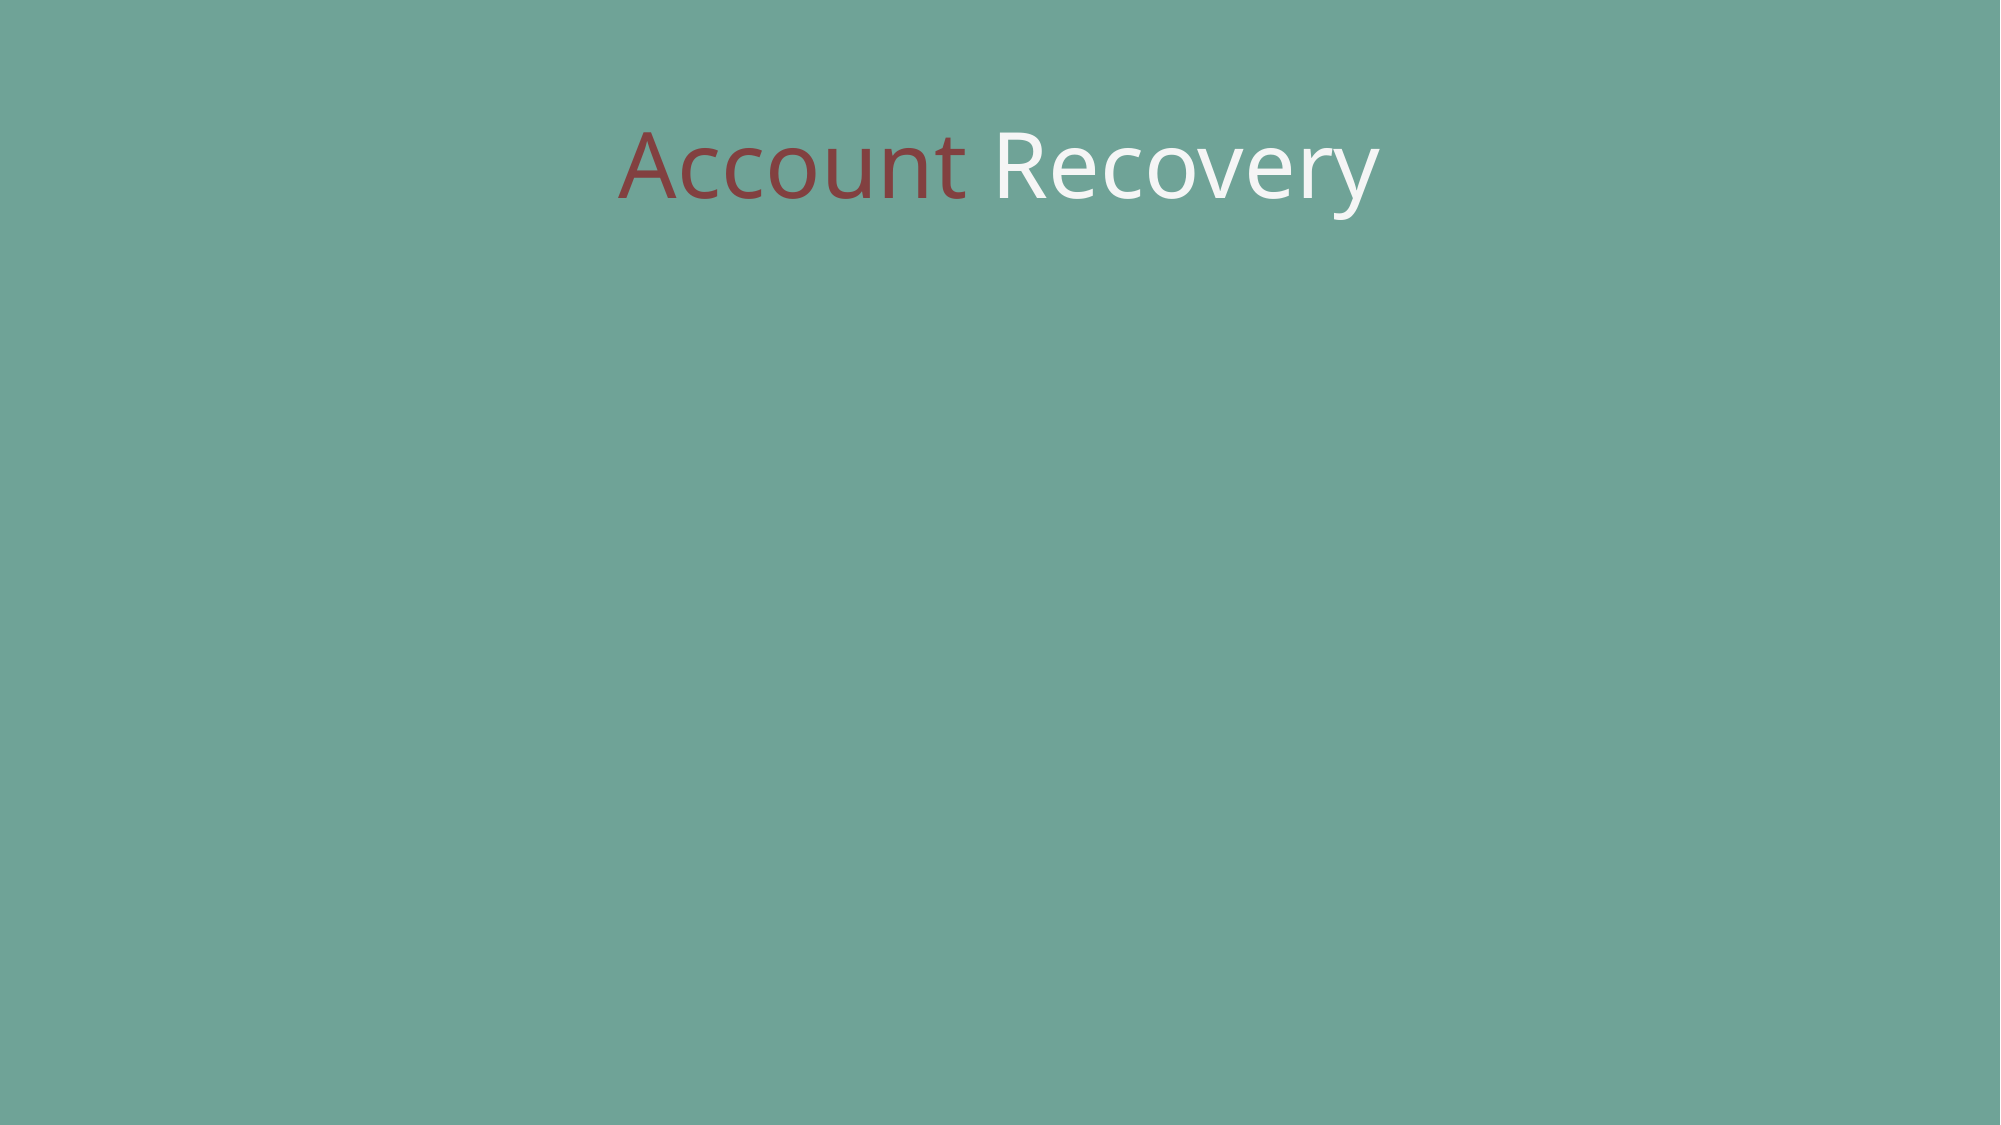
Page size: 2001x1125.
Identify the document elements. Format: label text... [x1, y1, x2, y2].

title Account Recovery [137, 59, 1863, 278]
